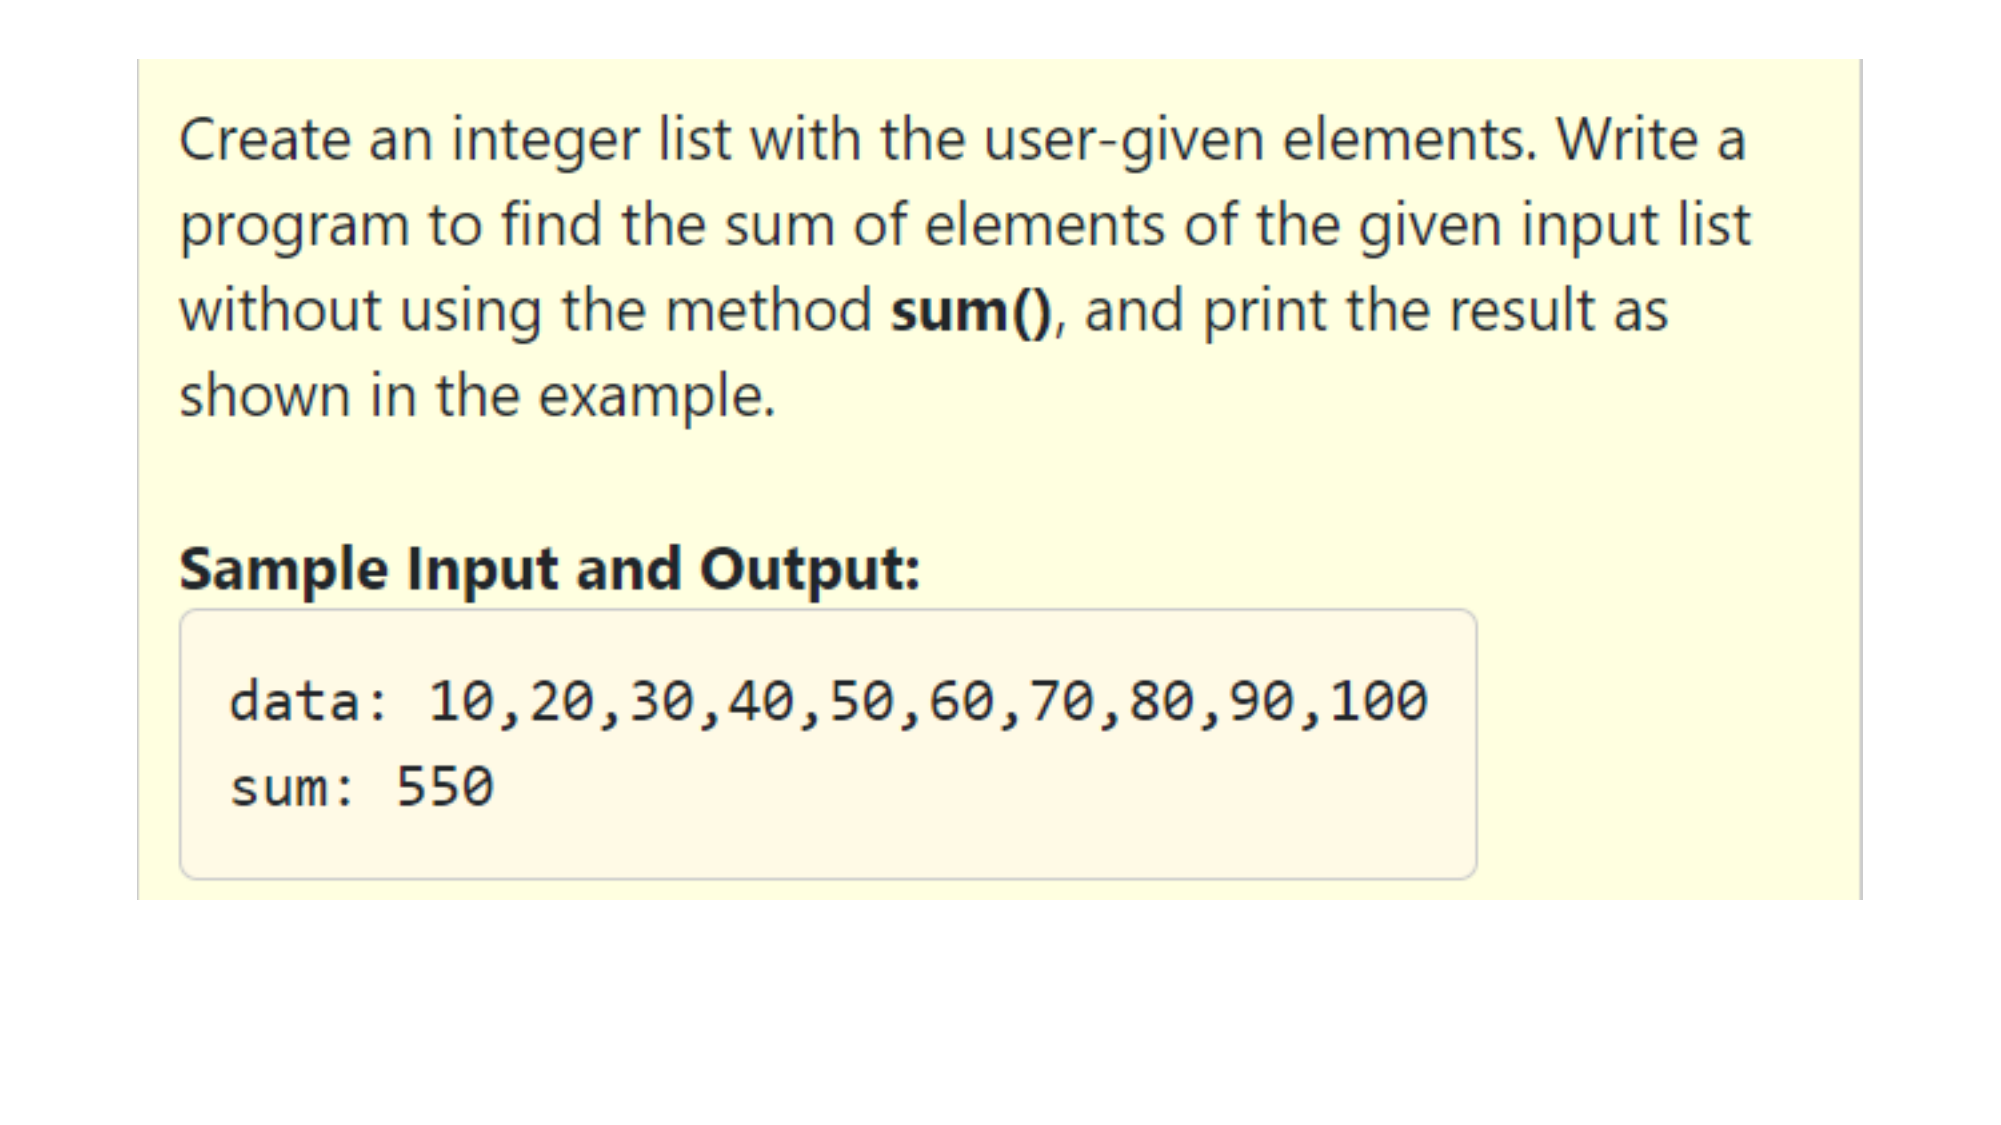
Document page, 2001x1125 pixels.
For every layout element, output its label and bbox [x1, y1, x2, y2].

picture [137, 59, 1863, 900]
